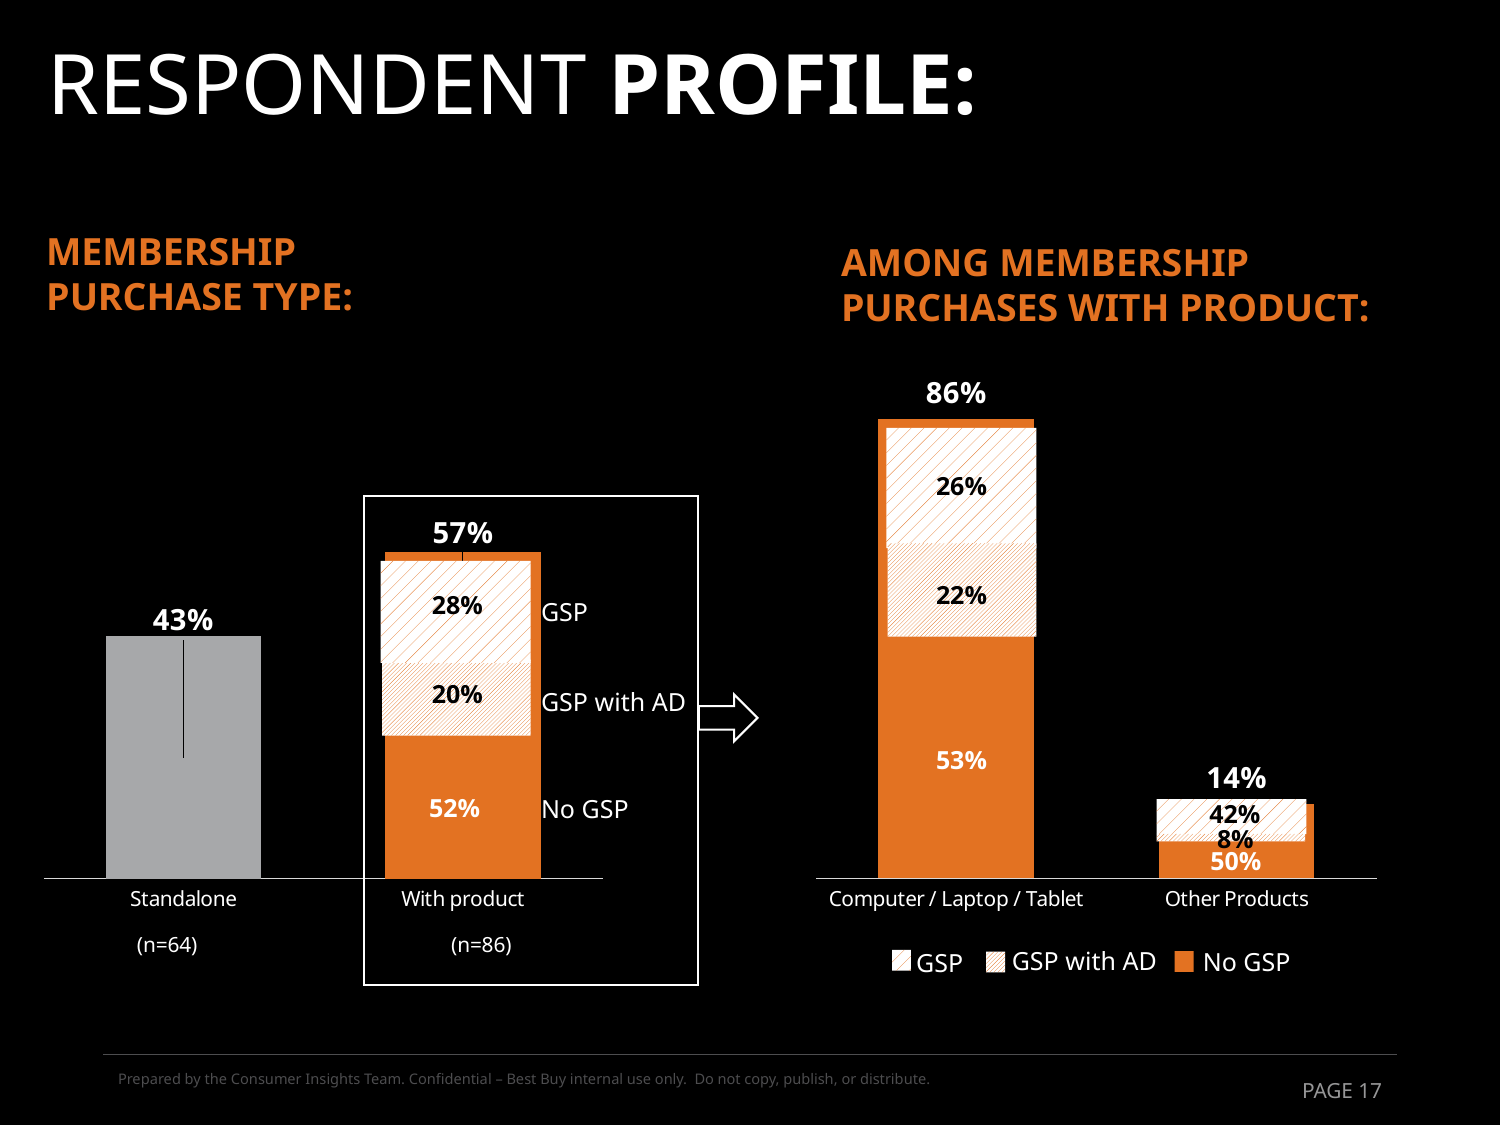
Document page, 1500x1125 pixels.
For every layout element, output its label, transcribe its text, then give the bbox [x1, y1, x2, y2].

text_box MEMBERSHIP PURCHASE TYPE: [46, 227, 475, 330]
title RESPONDENT PROFILE: [32, 22, 1327, 153]
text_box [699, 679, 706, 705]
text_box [891, 937, 1315, 986]
text_box [697, 691, 759, 744]
text_box [363, 495, 699, 986]
footer Prepared by the Consumer Insights Team. Confidential – Best Buy internal use only. Do not copy, publish, or distribute. [103, 1055, 1059, 1103]
chart [32, 471, 615, 922]
slide_number PAGE 17 [1059, 1055, 1397, 1103]
text_box (n=64) [103, 924, 231, 964]
chart [804, 332, 1389, 925]
text_box AMONG MEMBERSHIP PURCHASES WITH PRODUCT: [841, 239, 1412, 342]
